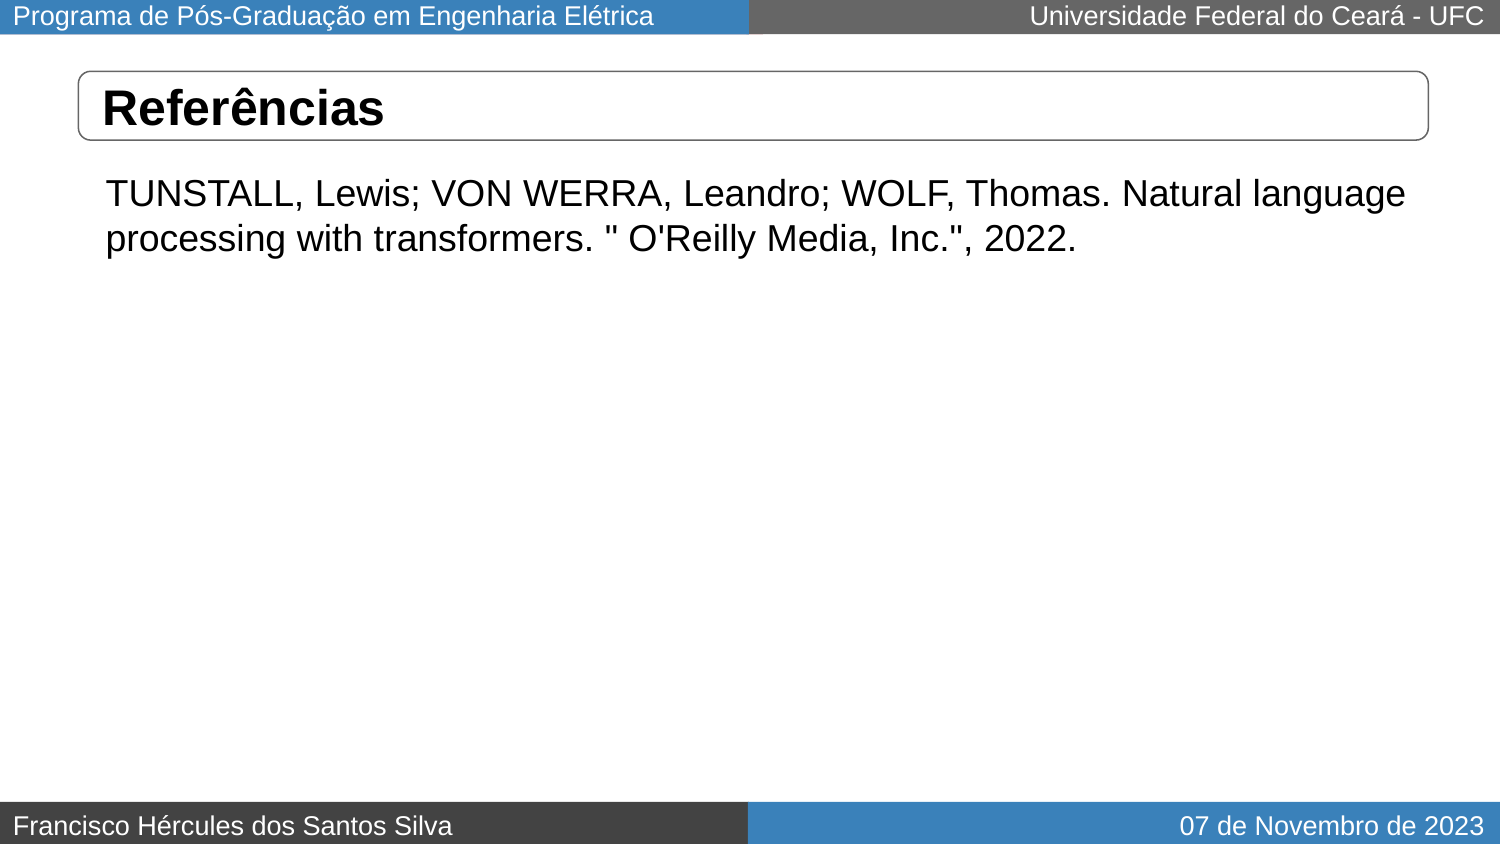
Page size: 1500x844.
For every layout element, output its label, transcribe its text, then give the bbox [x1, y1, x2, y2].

title Referências [87, 70, 1073, 140]
list TUNSTALL, Lewis; VON WERRA, Leandro; WOLF, Thomas. Natural language processing with transformers. " O'Reilly Media, Inc.", 2022. [90, 153, 1441, 615]
